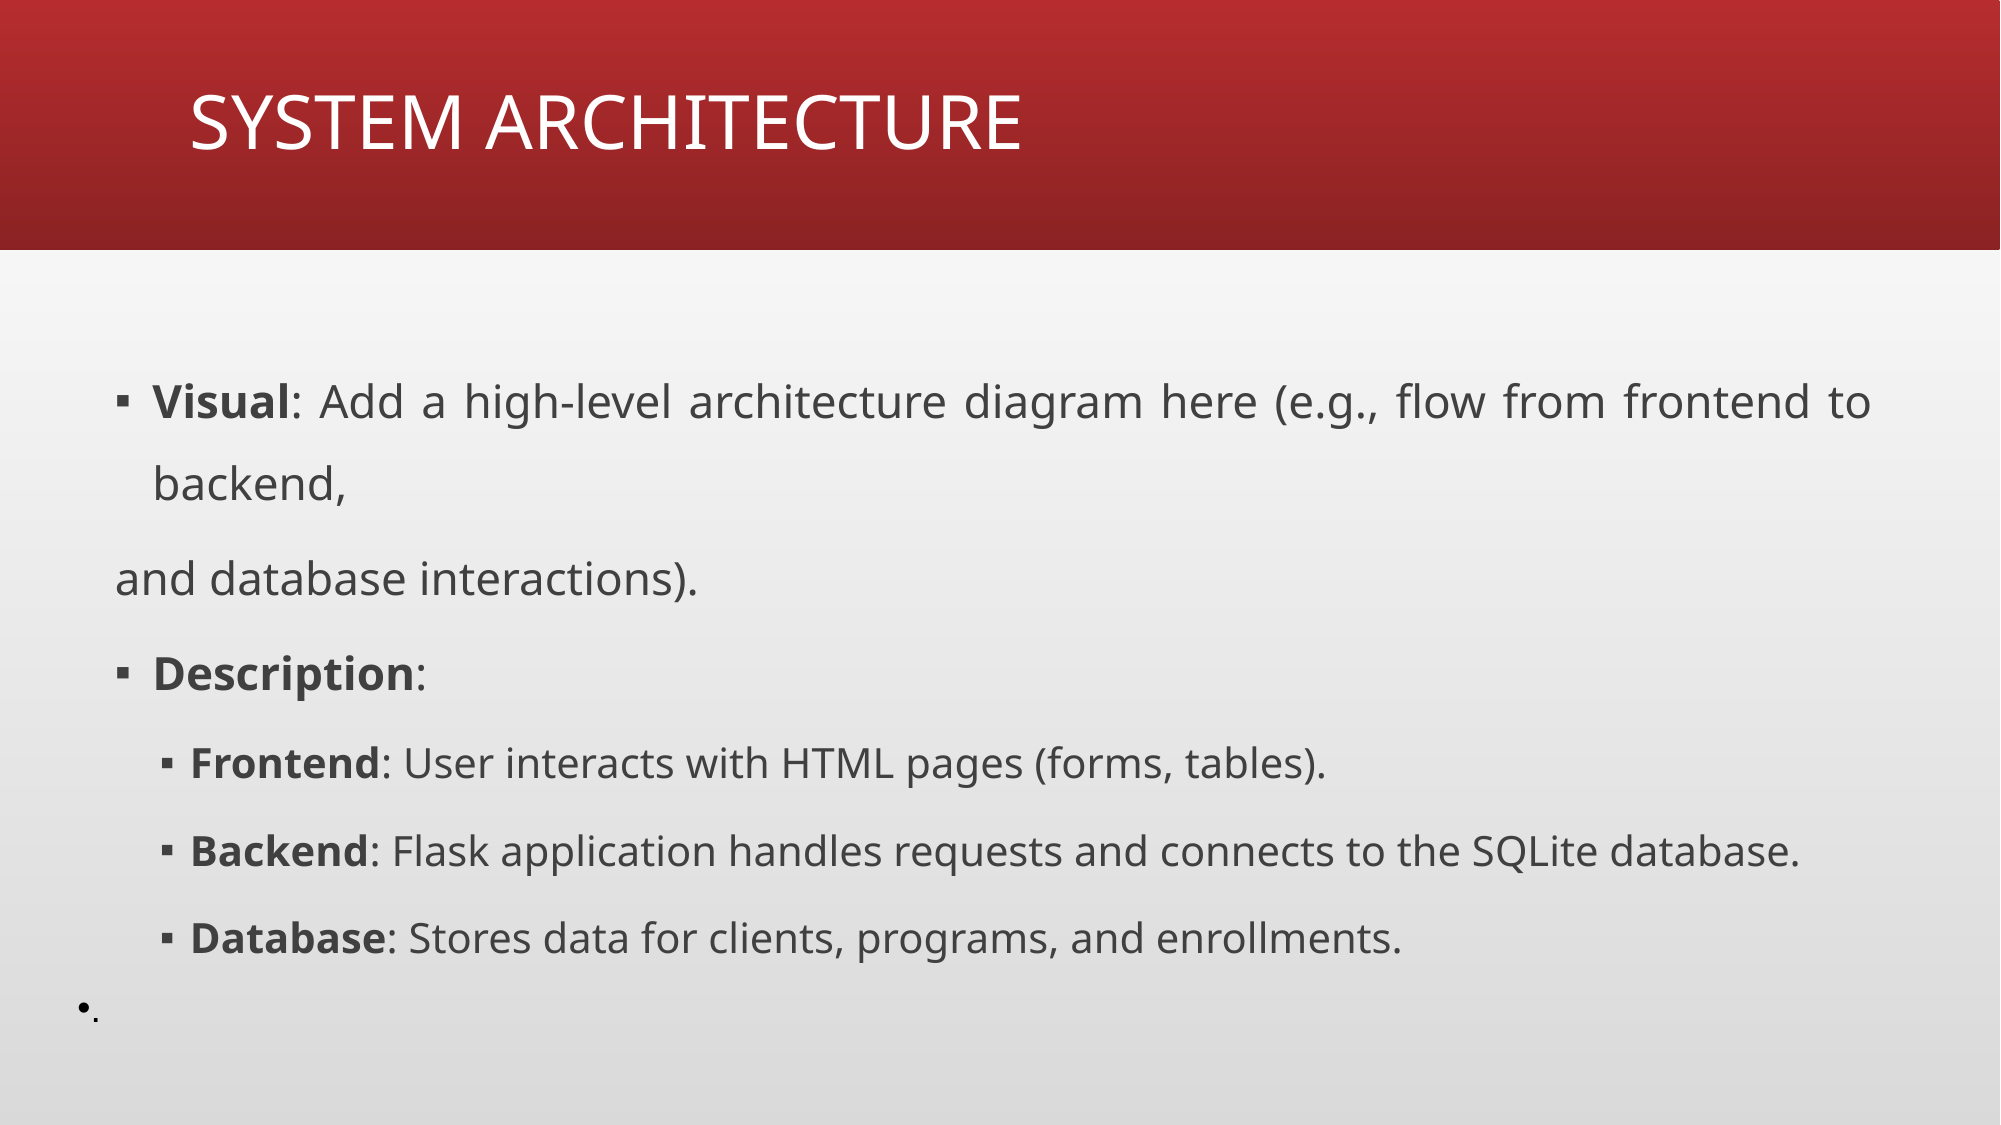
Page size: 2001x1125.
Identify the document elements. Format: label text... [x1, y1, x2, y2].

list Visual: Add a high-level architecture diagram here (e.g., flow from frontend to backend, and database interactions). Description: Frontend: User interacts with HTML pages (forms, tables). Backend: Flask application handles requests and connects to the SQLite database. Database: Stores data for clients, programs, and enrollments. . [62, 264, 1889, 1038]
title SYSTEM ARCHITECTURE [174, 16, 1825, 234]
